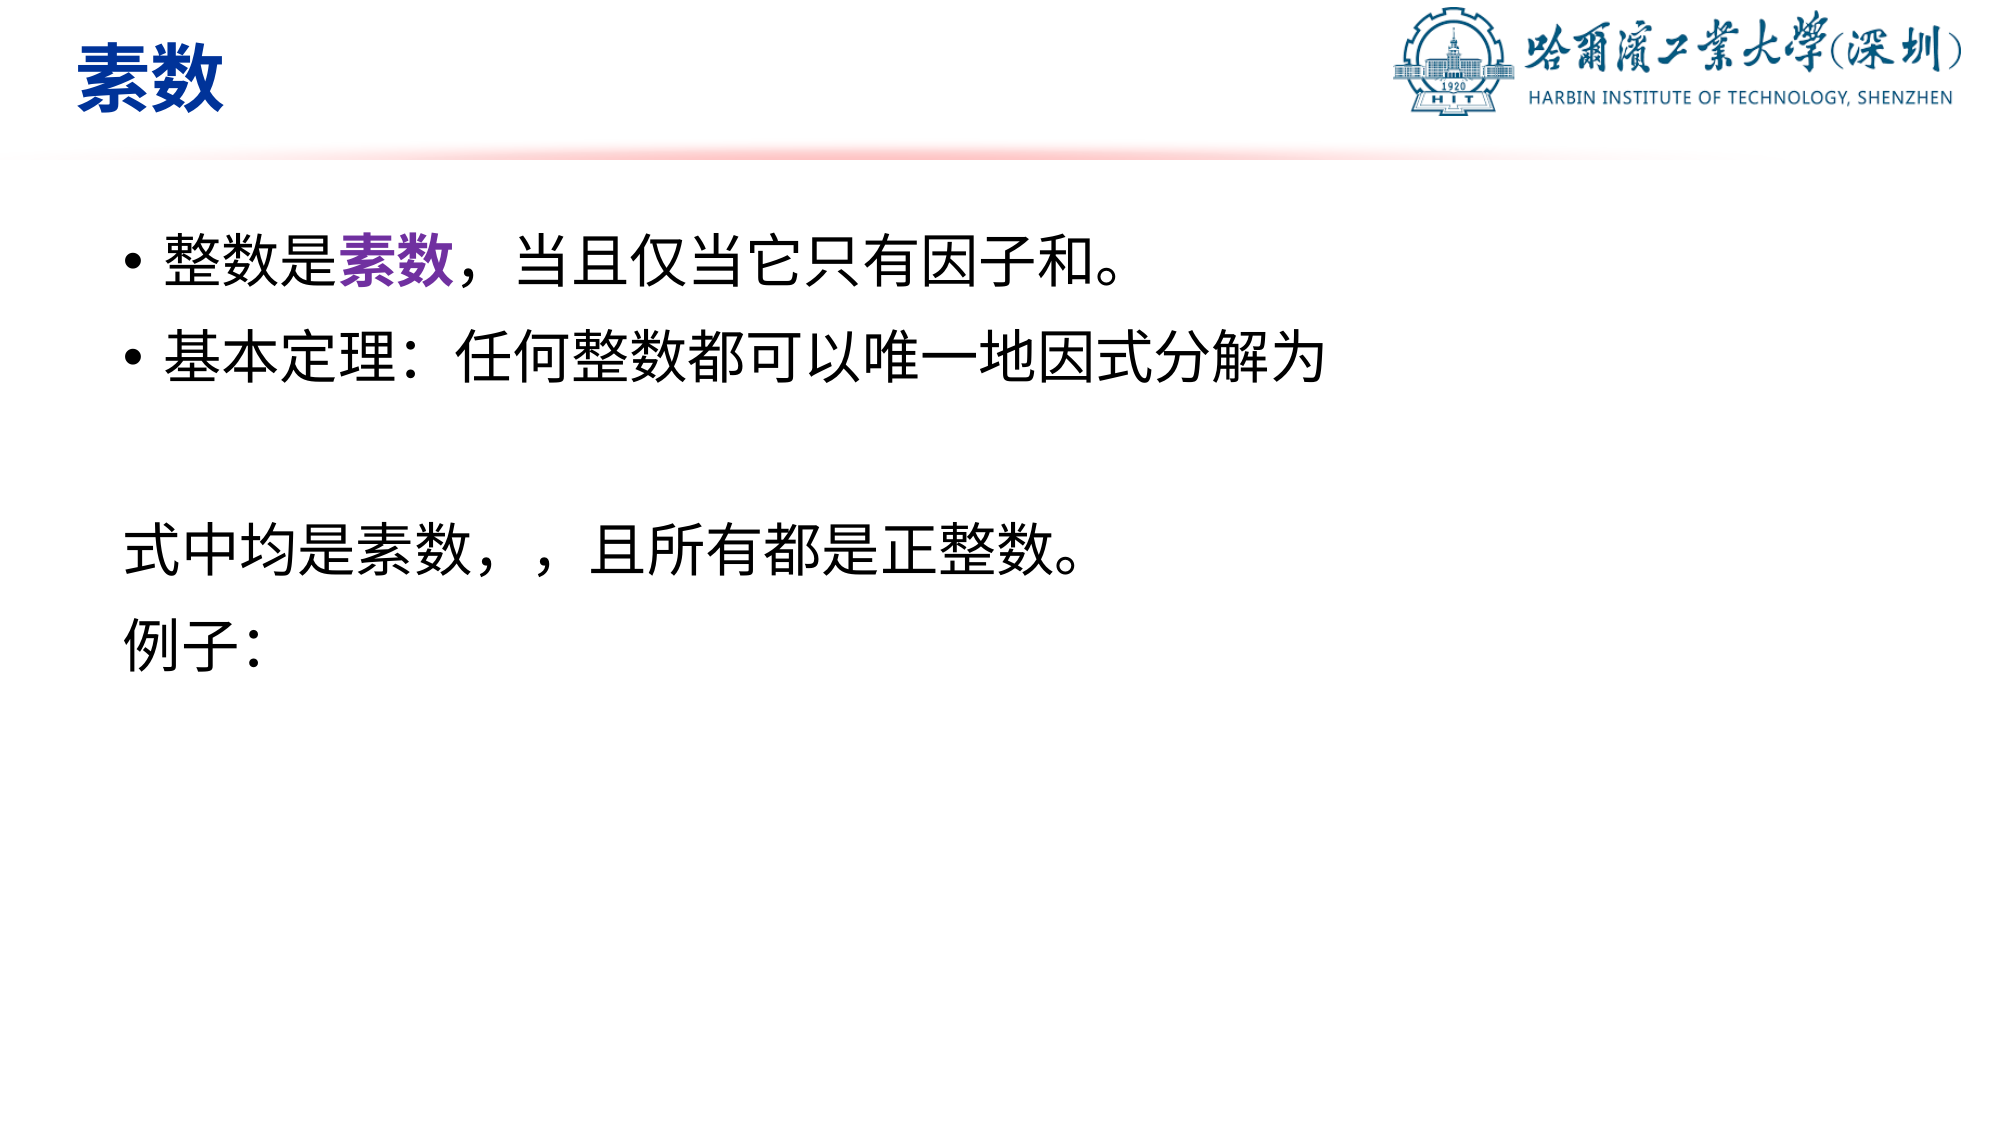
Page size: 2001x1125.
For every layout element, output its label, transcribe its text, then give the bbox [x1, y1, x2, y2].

picture [1393, 7, 1447, 14]
title 素数 [60, 14, 1727, 150]
picture [1460, 7, 1961, 116]
picture [1446, 10, 1461, 14]
